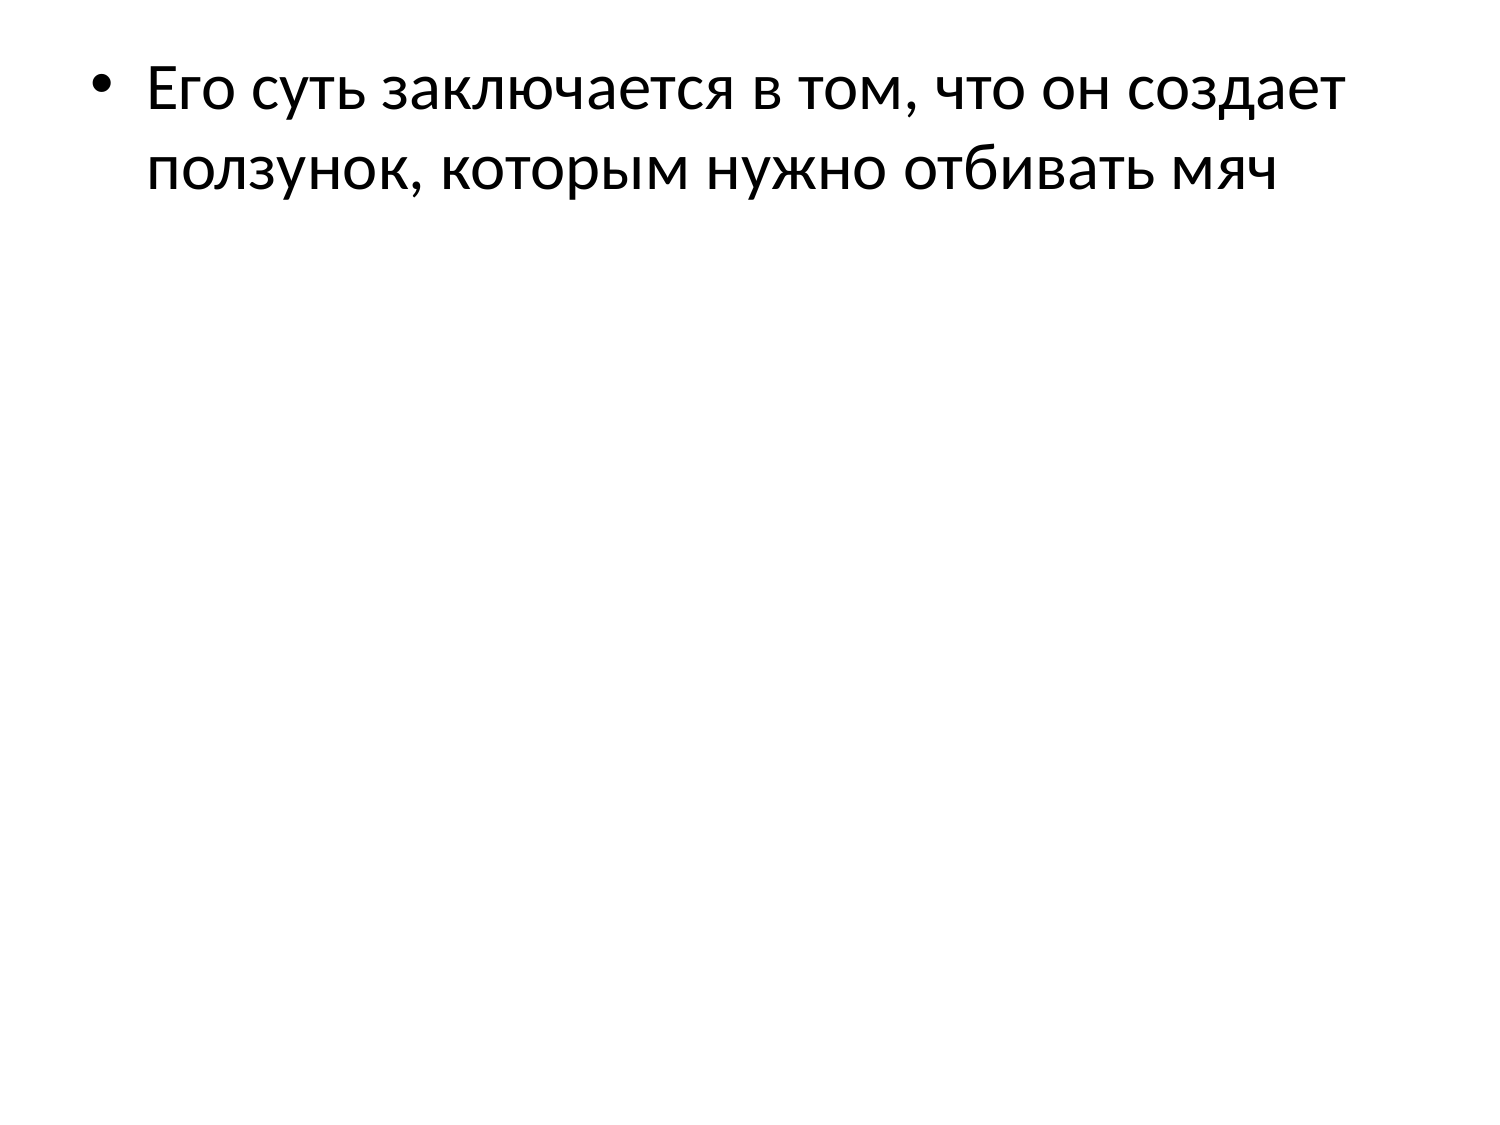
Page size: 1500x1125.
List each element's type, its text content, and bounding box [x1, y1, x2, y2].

list Его суть заключается в том, что он создает ползунок, которым нужно отбивать мяч [75, 35, 1425, 1005]
